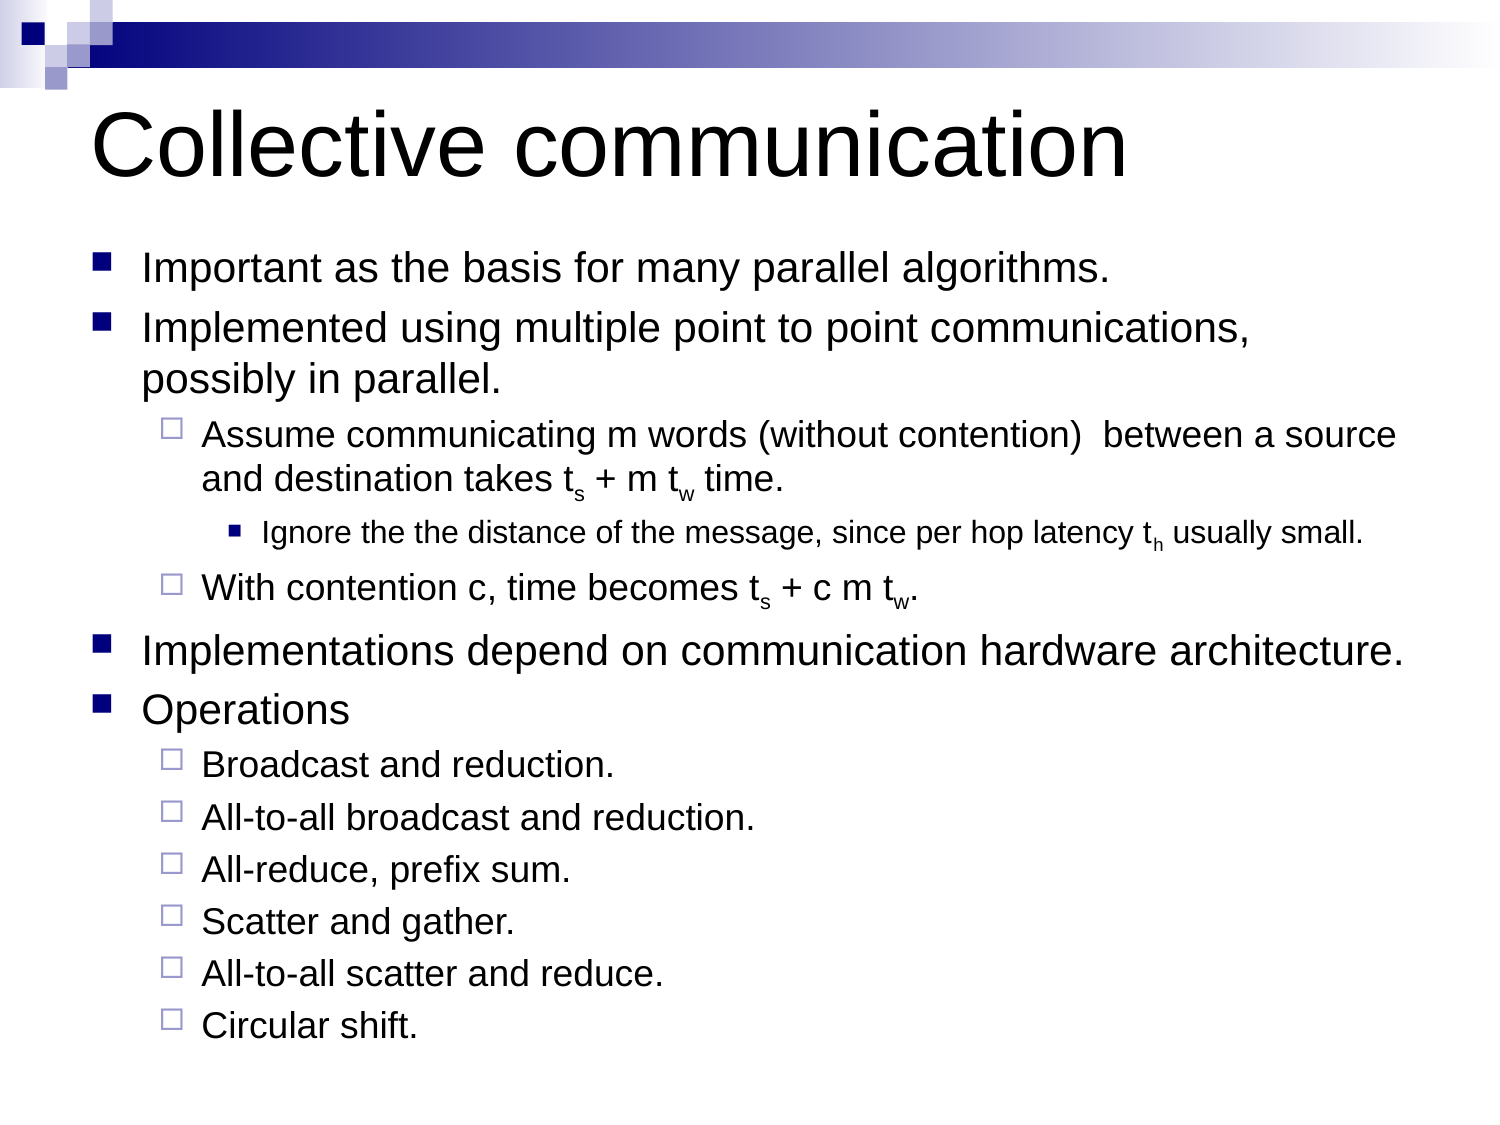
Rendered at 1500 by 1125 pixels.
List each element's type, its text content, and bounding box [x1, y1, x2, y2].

title Collective communication [75, 75, 1425, 205]
list Important as the basis for many parallel algorithms. Implemented using multiple point to point communications, possibly in parallel. Assume communicating m words (without contention) between a source and destination takes ts + m tw time. Ignore the the distance of the message, since per hop latency th usually small. With contention c, time becomes ts + c m tw. Implementations depend on communication hardware architecture. Operations Broadcast and reduction. All-to-all broadcast and reduction. All-reduce, prefix sum. Scatter and gather. All-to-all scatter and reduce. Circular shift. [75, 232, 1425, 1103]
